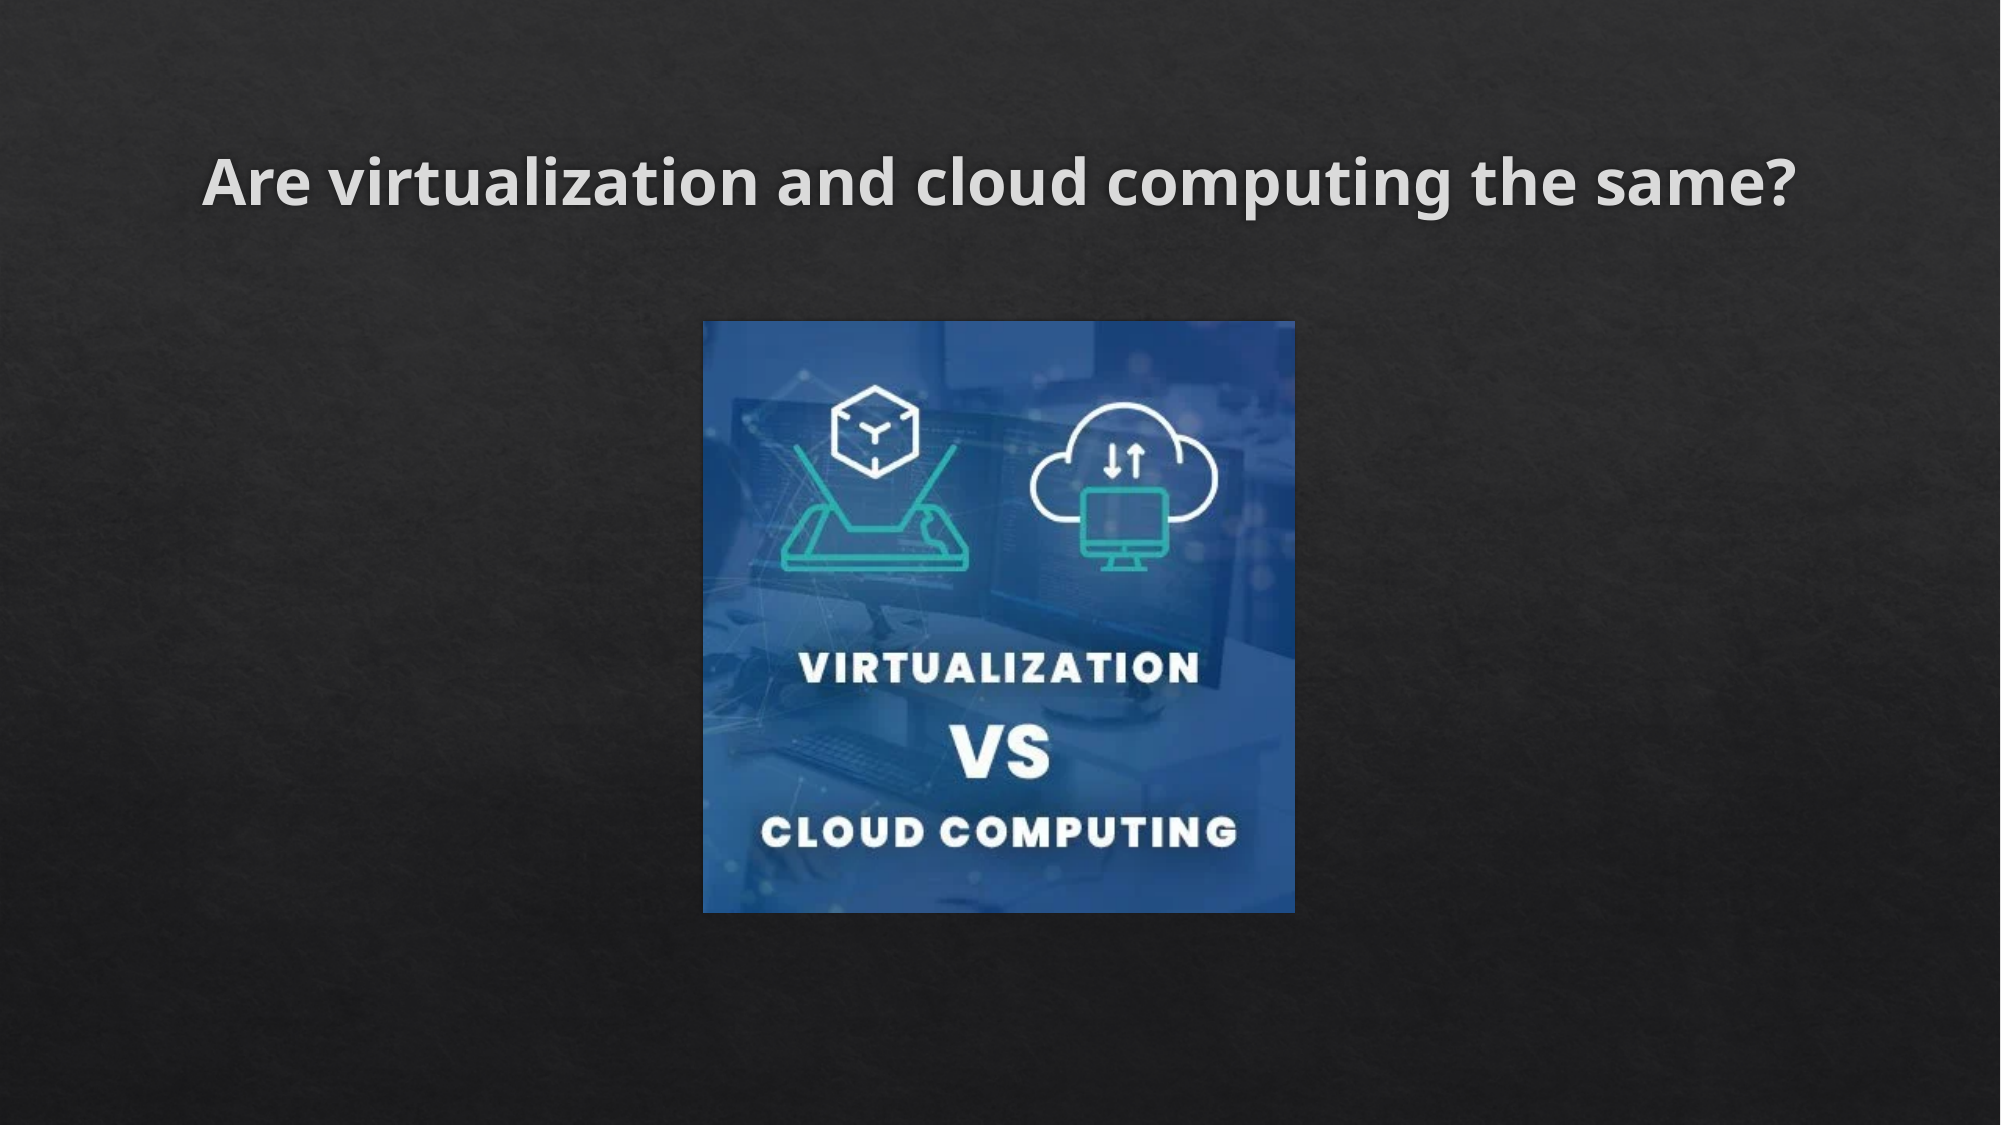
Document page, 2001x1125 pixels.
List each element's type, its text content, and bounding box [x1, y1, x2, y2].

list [703, 321, 1295, 913]
title Are virtualization and cloud computing the same? [149, 99, 1849, 260]
